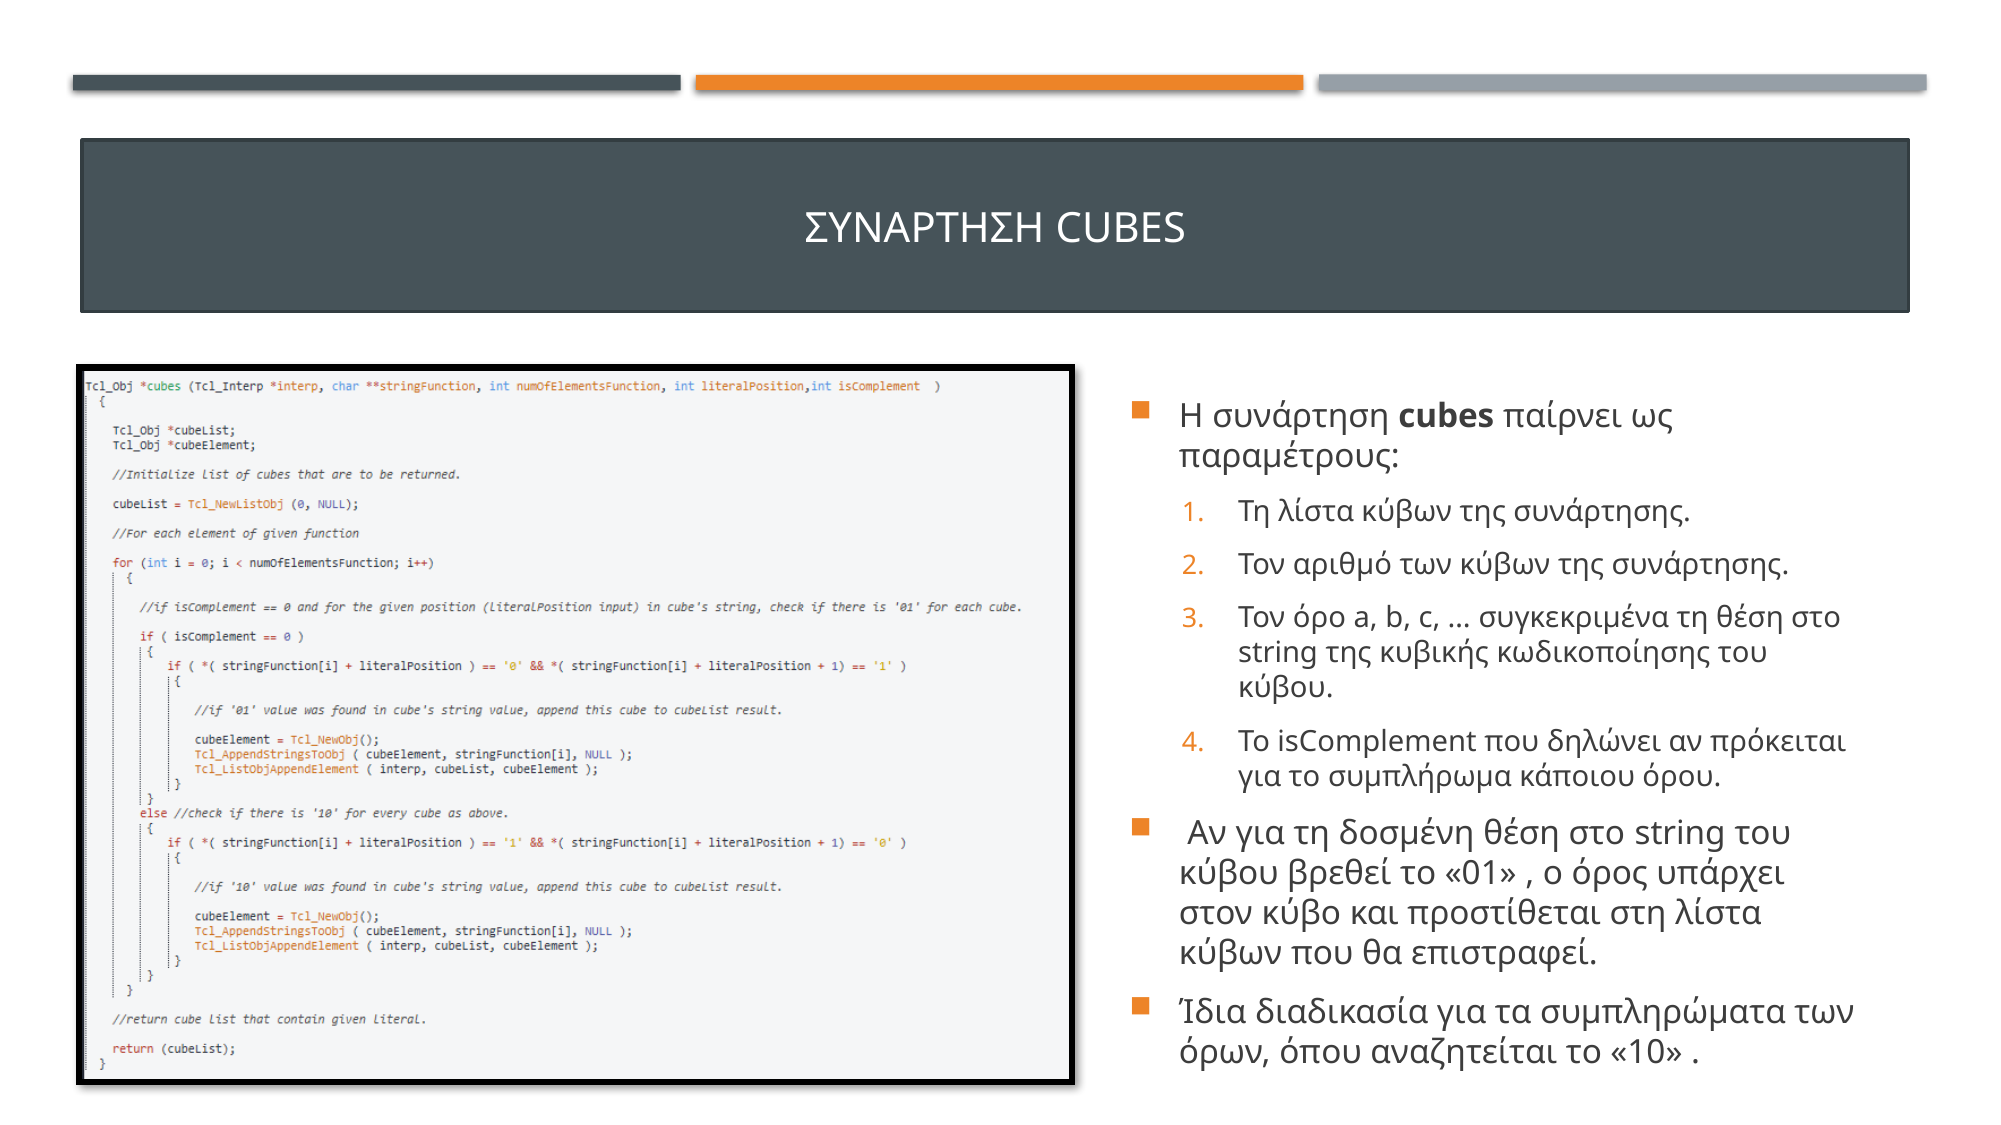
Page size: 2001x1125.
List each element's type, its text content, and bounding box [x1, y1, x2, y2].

text_box Η συνάρτηση cubes παίρνει ως παραμέτρους: Τη λίστα κύβων της συνάρτησης. Τον αριθμό των κύβων της συνάρτησης. Τον όρο a, b, c, … συγκεκριμένα τη θέση στο string της κυβικής κωδικοποίησης του κύβου. Το isComplement που δηλώνει αν πρόκειται για το συμπλήρωμα κάποιου όρου. Αν για τη δοσμένη θέση στο string του κύβου βρεθεί το «01» , ο όρος υπάρχει στον κύβο και προστίθεται στη λίστα κύβων που θα επιστραφεί. Ίδια διαδικασία για τα συμπληρώματα των όρων, όπου αναζητείται το «10» . [1113, 386, 1878, 1095]
text_box ΣΥΝΑΡΤΗΣΗ CUBES [80, 138, 1910, 313]
picture [81, 370, 1070, 1080]
